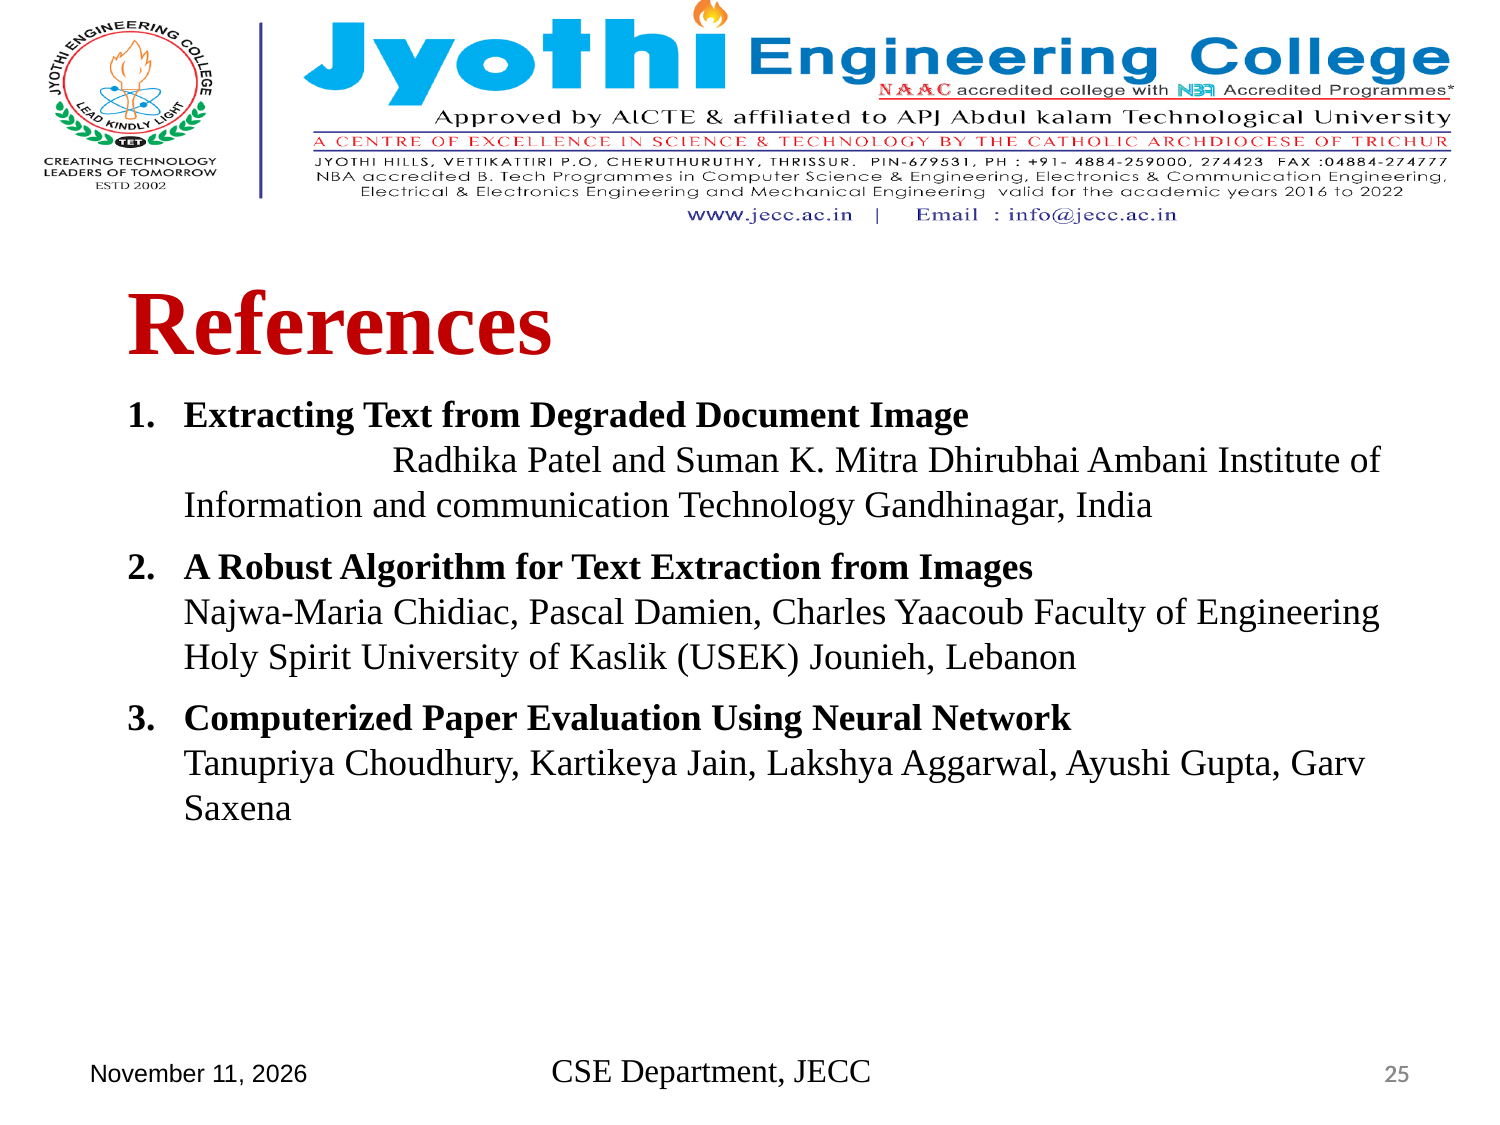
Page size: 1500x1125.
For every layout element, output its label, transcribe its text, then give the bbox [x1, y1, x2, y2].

slide_number 25 [1074, 1042, 1425, 1103]
text_box CSE Department, JECC [312, 1037, 1200, 1098]
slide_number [75, 1042, 425, 1103]
list References Extracting Text from Degraded Document Image Radhika Patel and Suman K. Mitra Dhirubhai Ambani Institute of Information and communication Technology Gandhinagar, India A Robust Algorithm for Text Extraction from Images Najwa-Maria Chidiac, Pascal Damien, Charles Yaacoub Faculty of Engineering Holy Spirit University of Kaslik (USEK) Jounieh, Lebanon Computerized Paper Evaluation Using Neural Network Tanupriya Choudhury, Kartikeya Jain, Lakshya Aggarwal, Ayushi Gupta, Garv Saxena [75, 255, 1425, 998]
picture [0, 0, 1500, 244]
